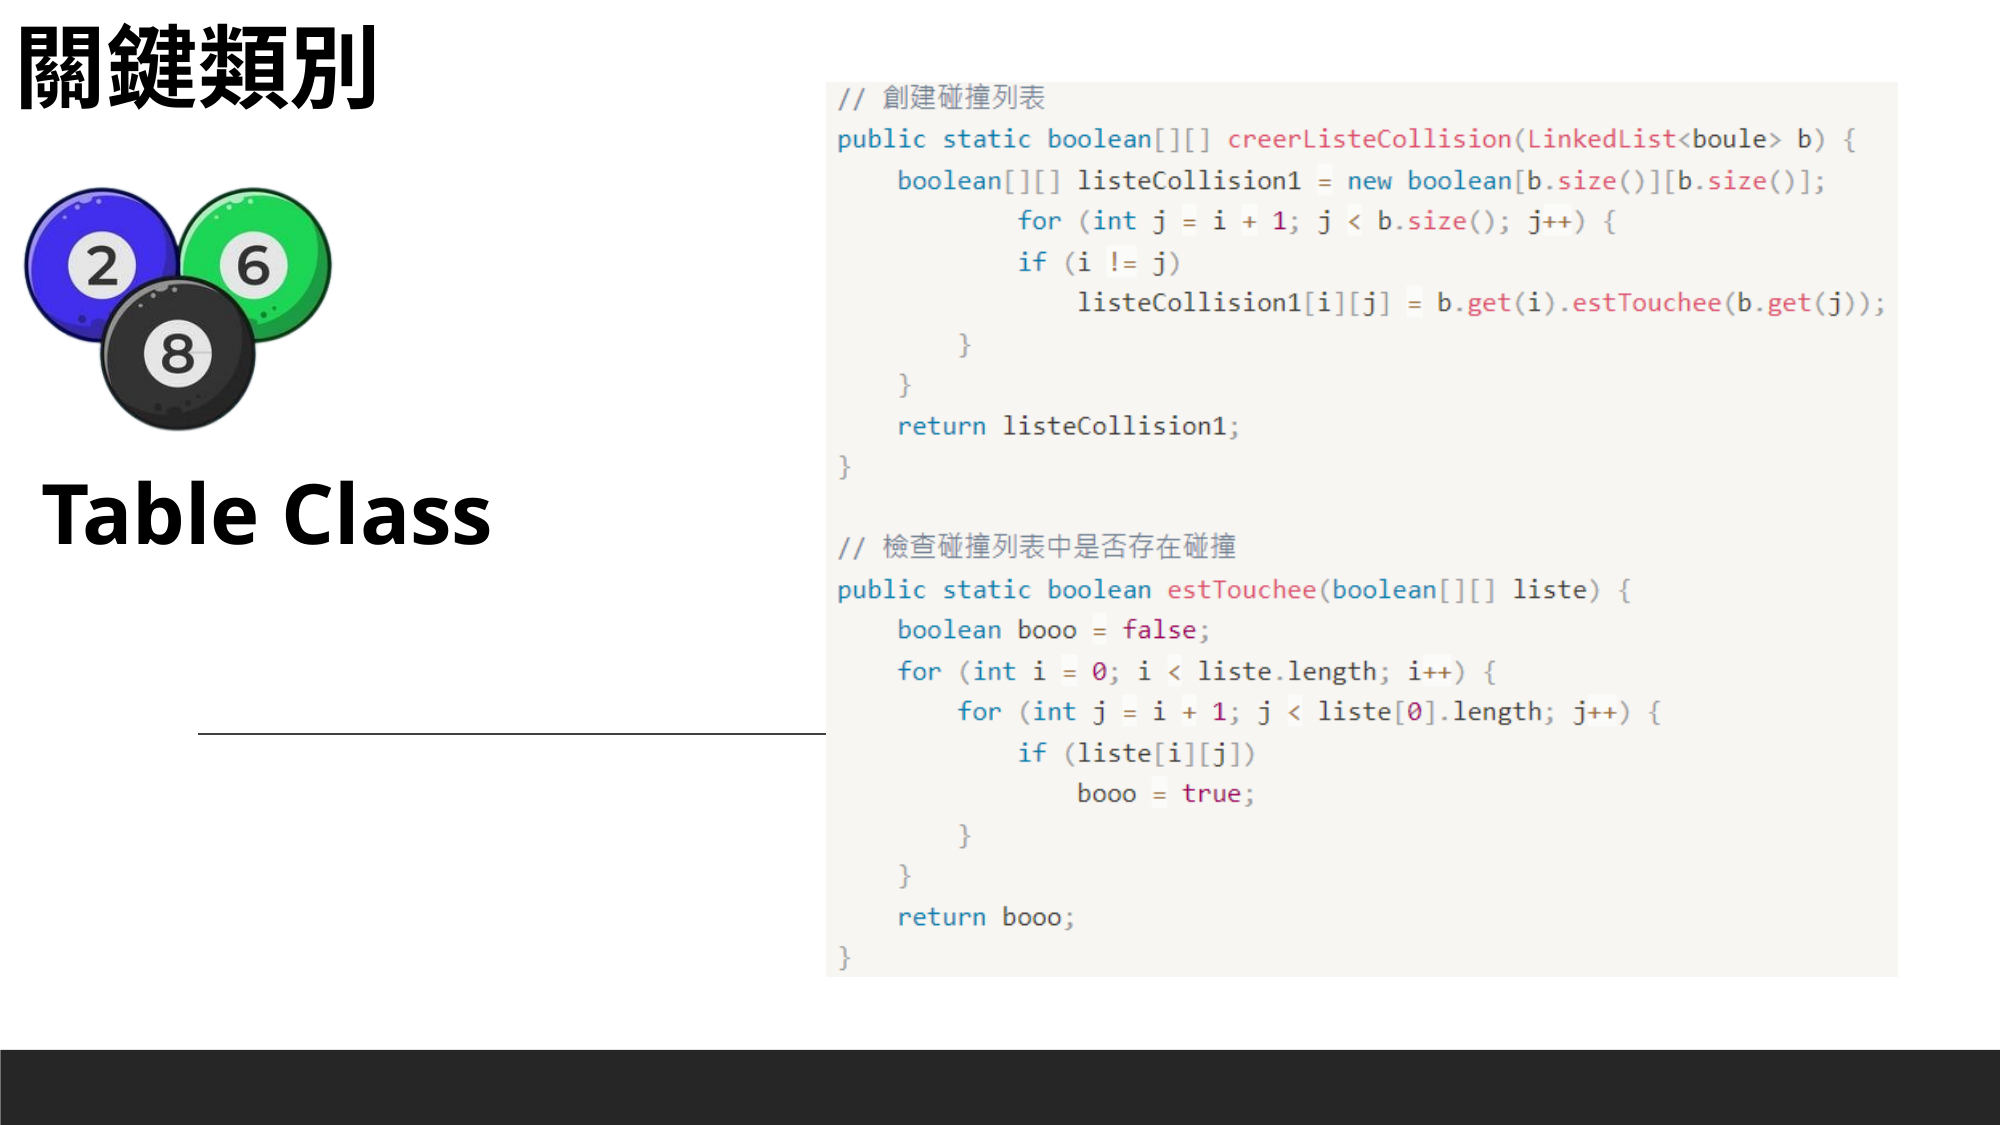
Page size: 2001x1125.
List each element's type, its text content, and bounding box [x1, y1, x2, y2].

text_box 關鍵類別 [0, 2, 404, 79]
picture [826, 81, 1898, 977]
picture [0, 82, 405, 537]
text_box Table Class [26, 453, 706, 569]
